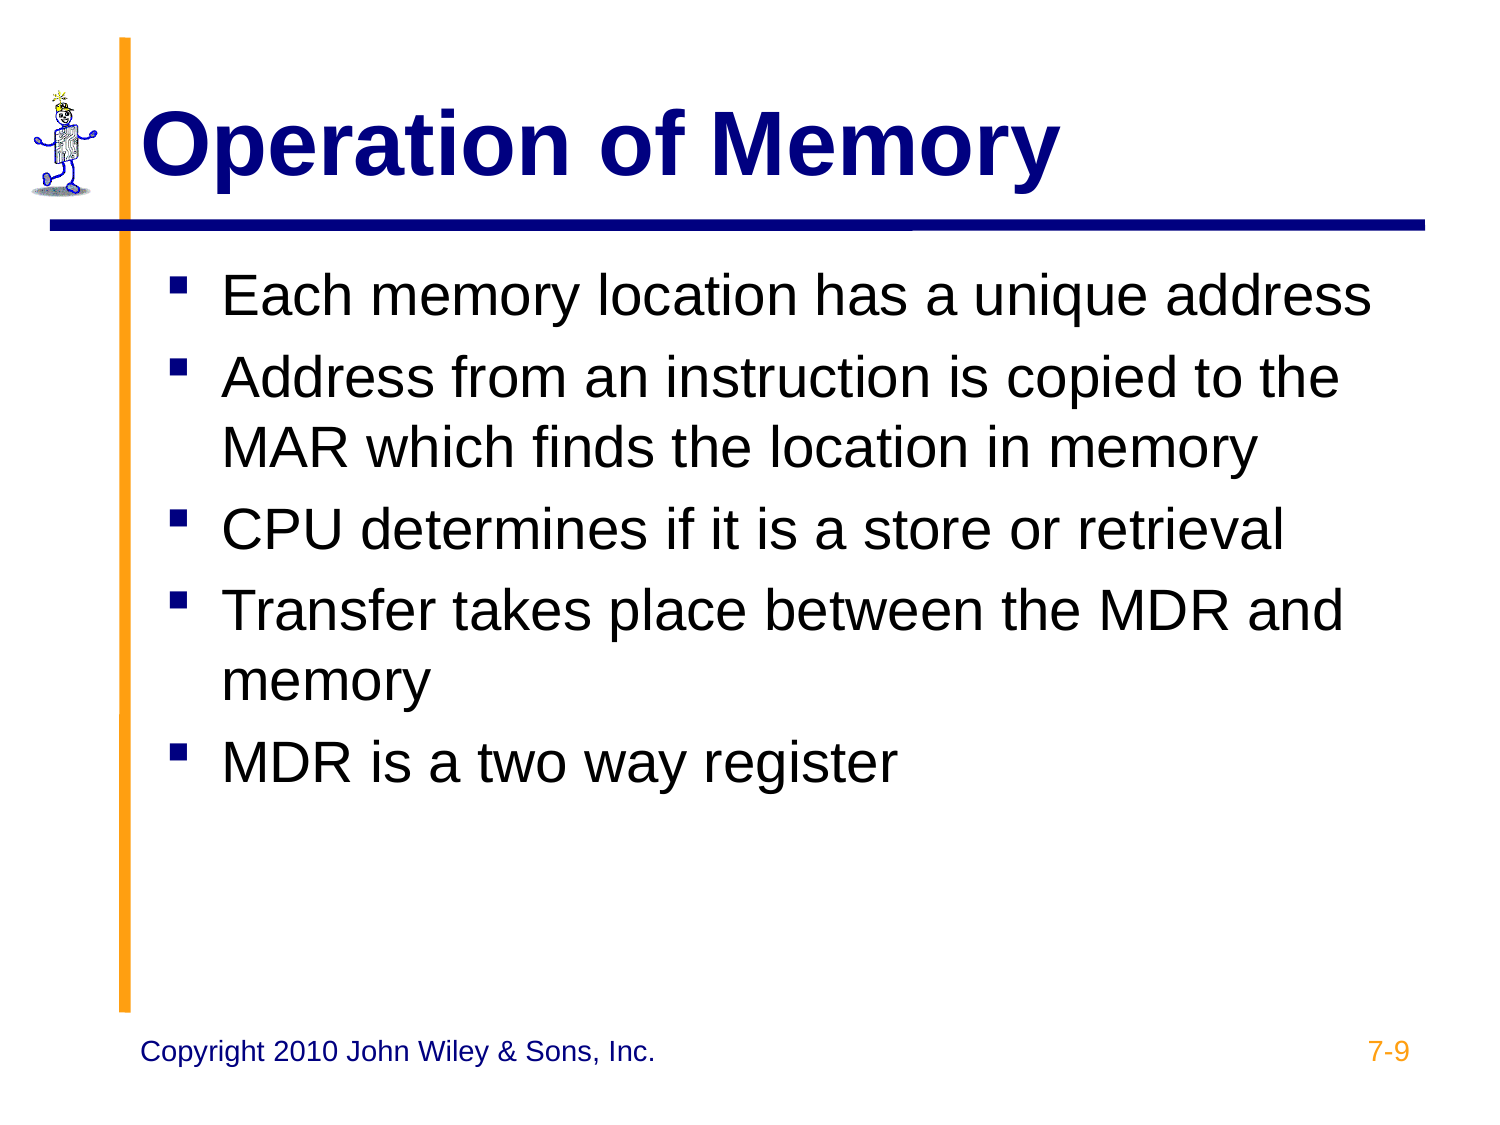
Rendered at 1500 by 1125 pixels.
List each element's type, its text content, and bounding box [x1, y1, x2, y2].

list Each memory location has a unique address Address from an instruction is copied to the MAR which finds the location in memory CPU determines if it is a store or retrieval Transfer takes place between the MDR and memory MDR is a two way register [149, 249, 1426, 993]
footer Copyright 2010 John Wiley & Sons, Inc. [124, 1024, 676, 1104]
slide_number 7-9 [1074, 1024, 1426, 1103]
picture [24, 87, 105, 204]
title Operation of Memory [124, 44, 1426, 233]
